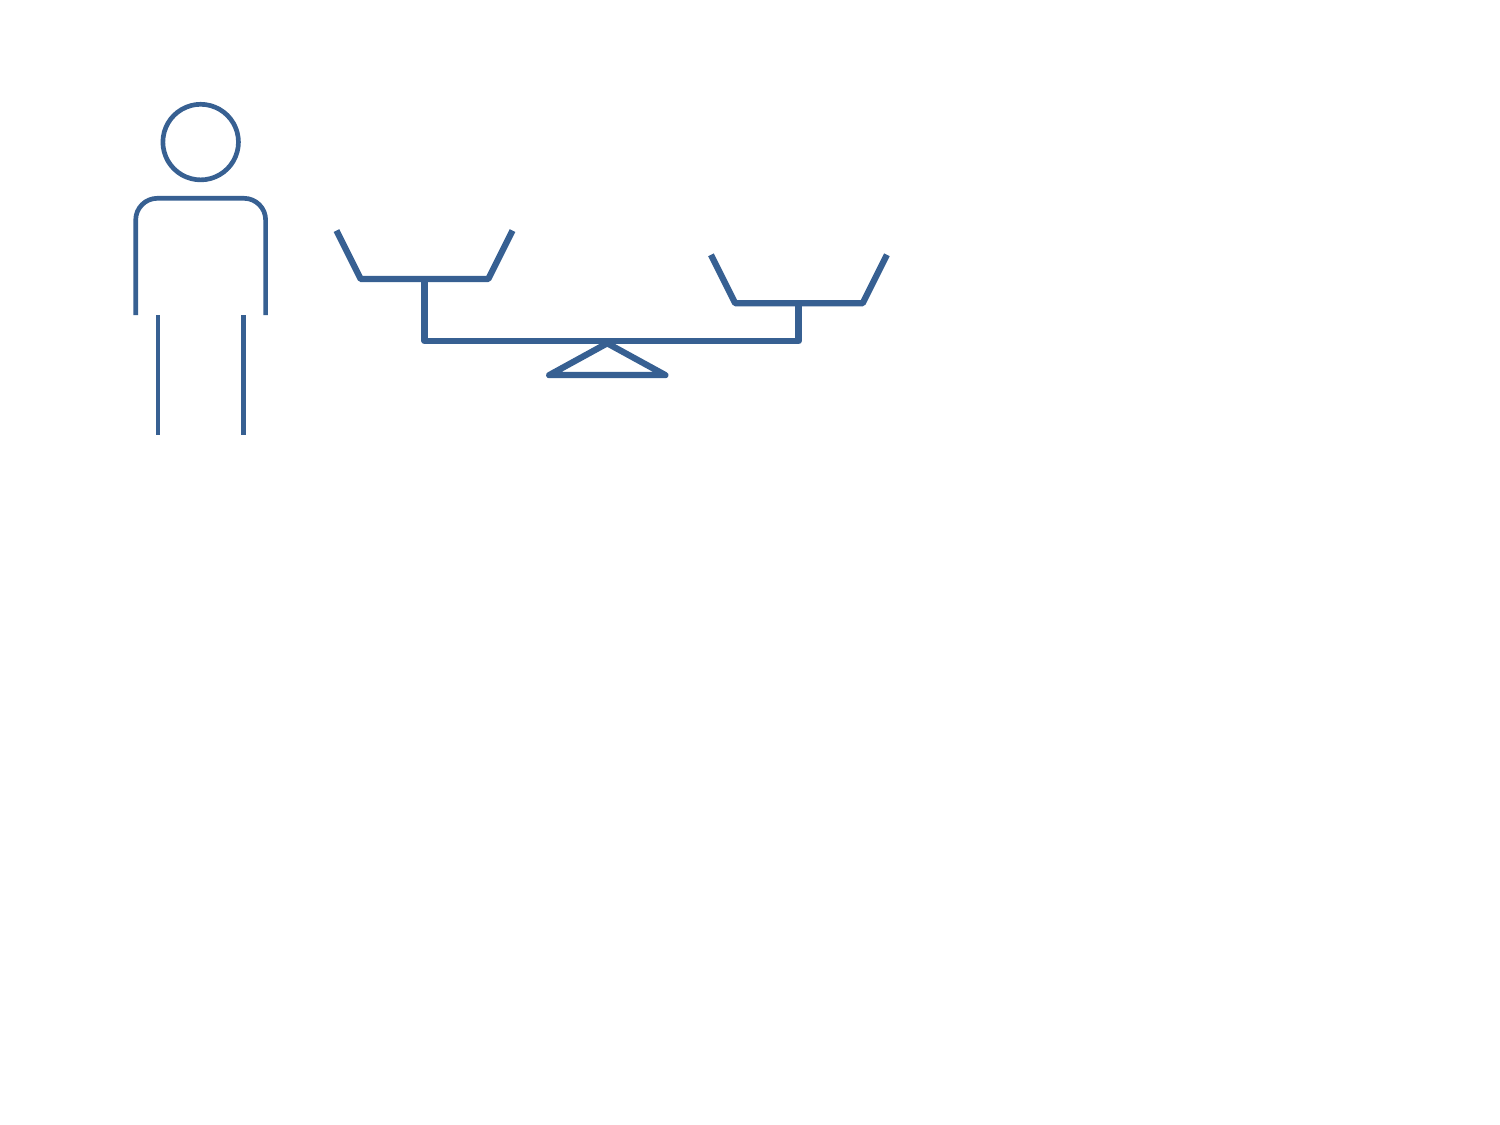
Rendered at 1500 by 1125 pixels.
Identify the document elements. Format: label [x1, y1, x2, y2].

text_box [135, 104, 266, 436]
text_box [334, 229, 889, 378]
